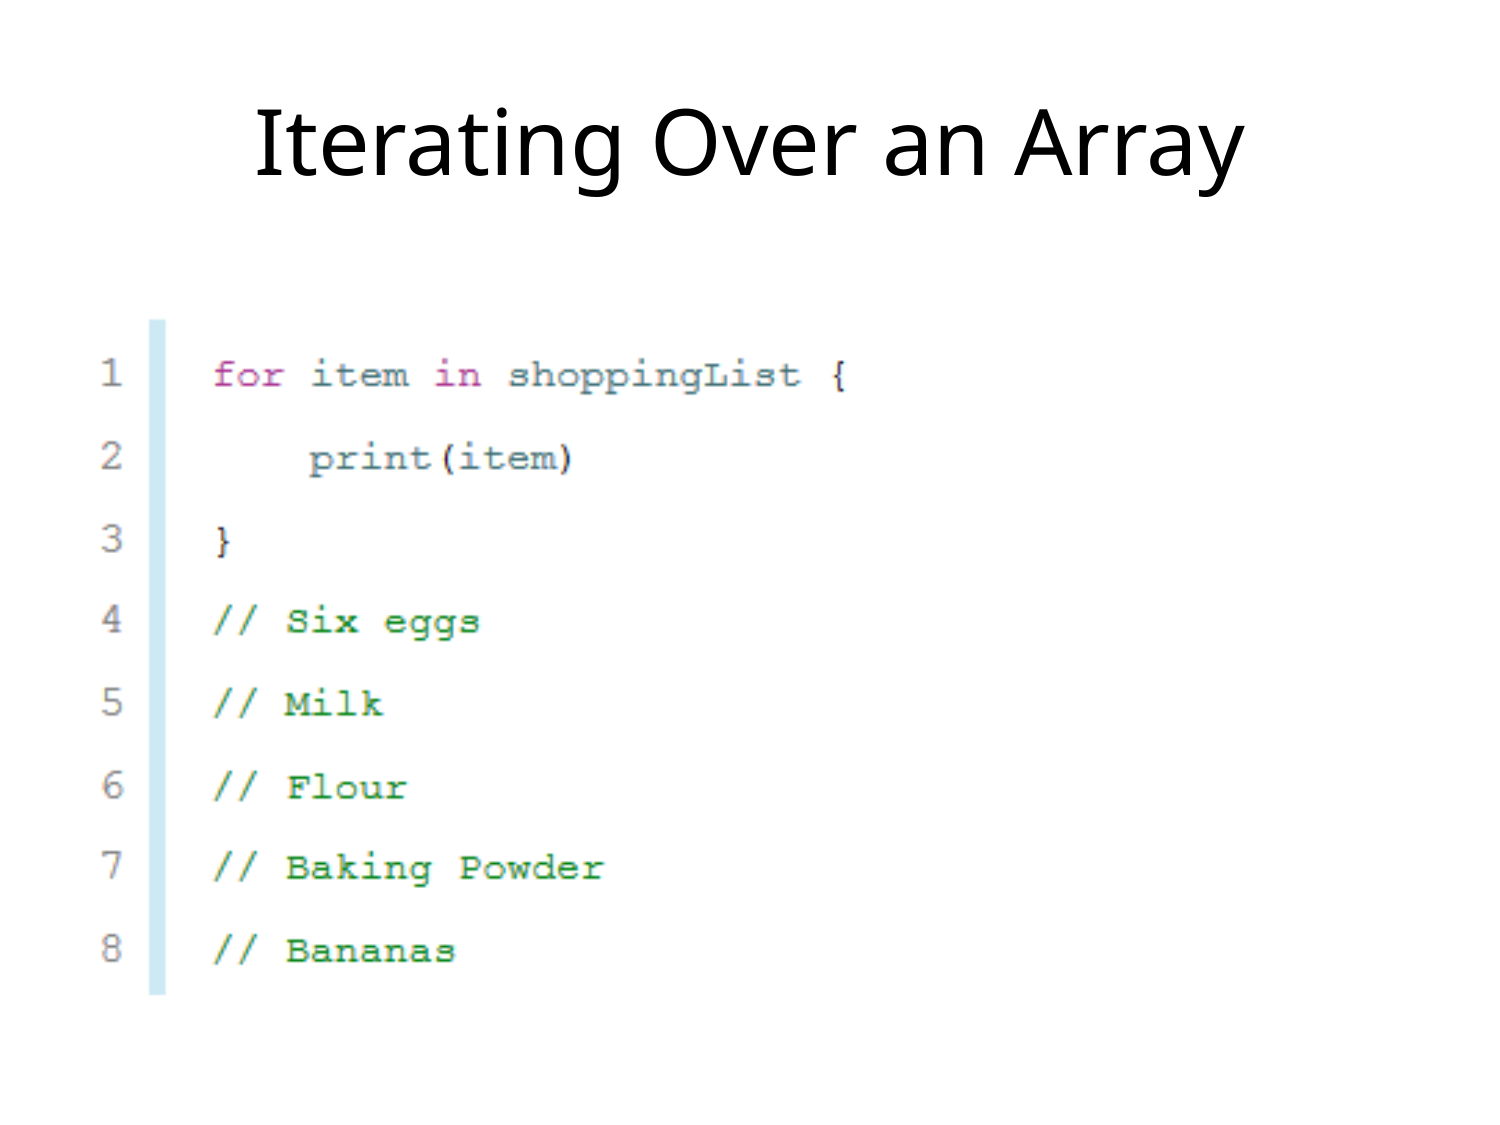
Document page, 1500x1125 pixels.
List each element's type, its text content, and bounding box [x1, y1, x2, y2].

picture [78, 290, 916, 1018]
title Iterating Over an Array [75, 45, 1425, 233]
